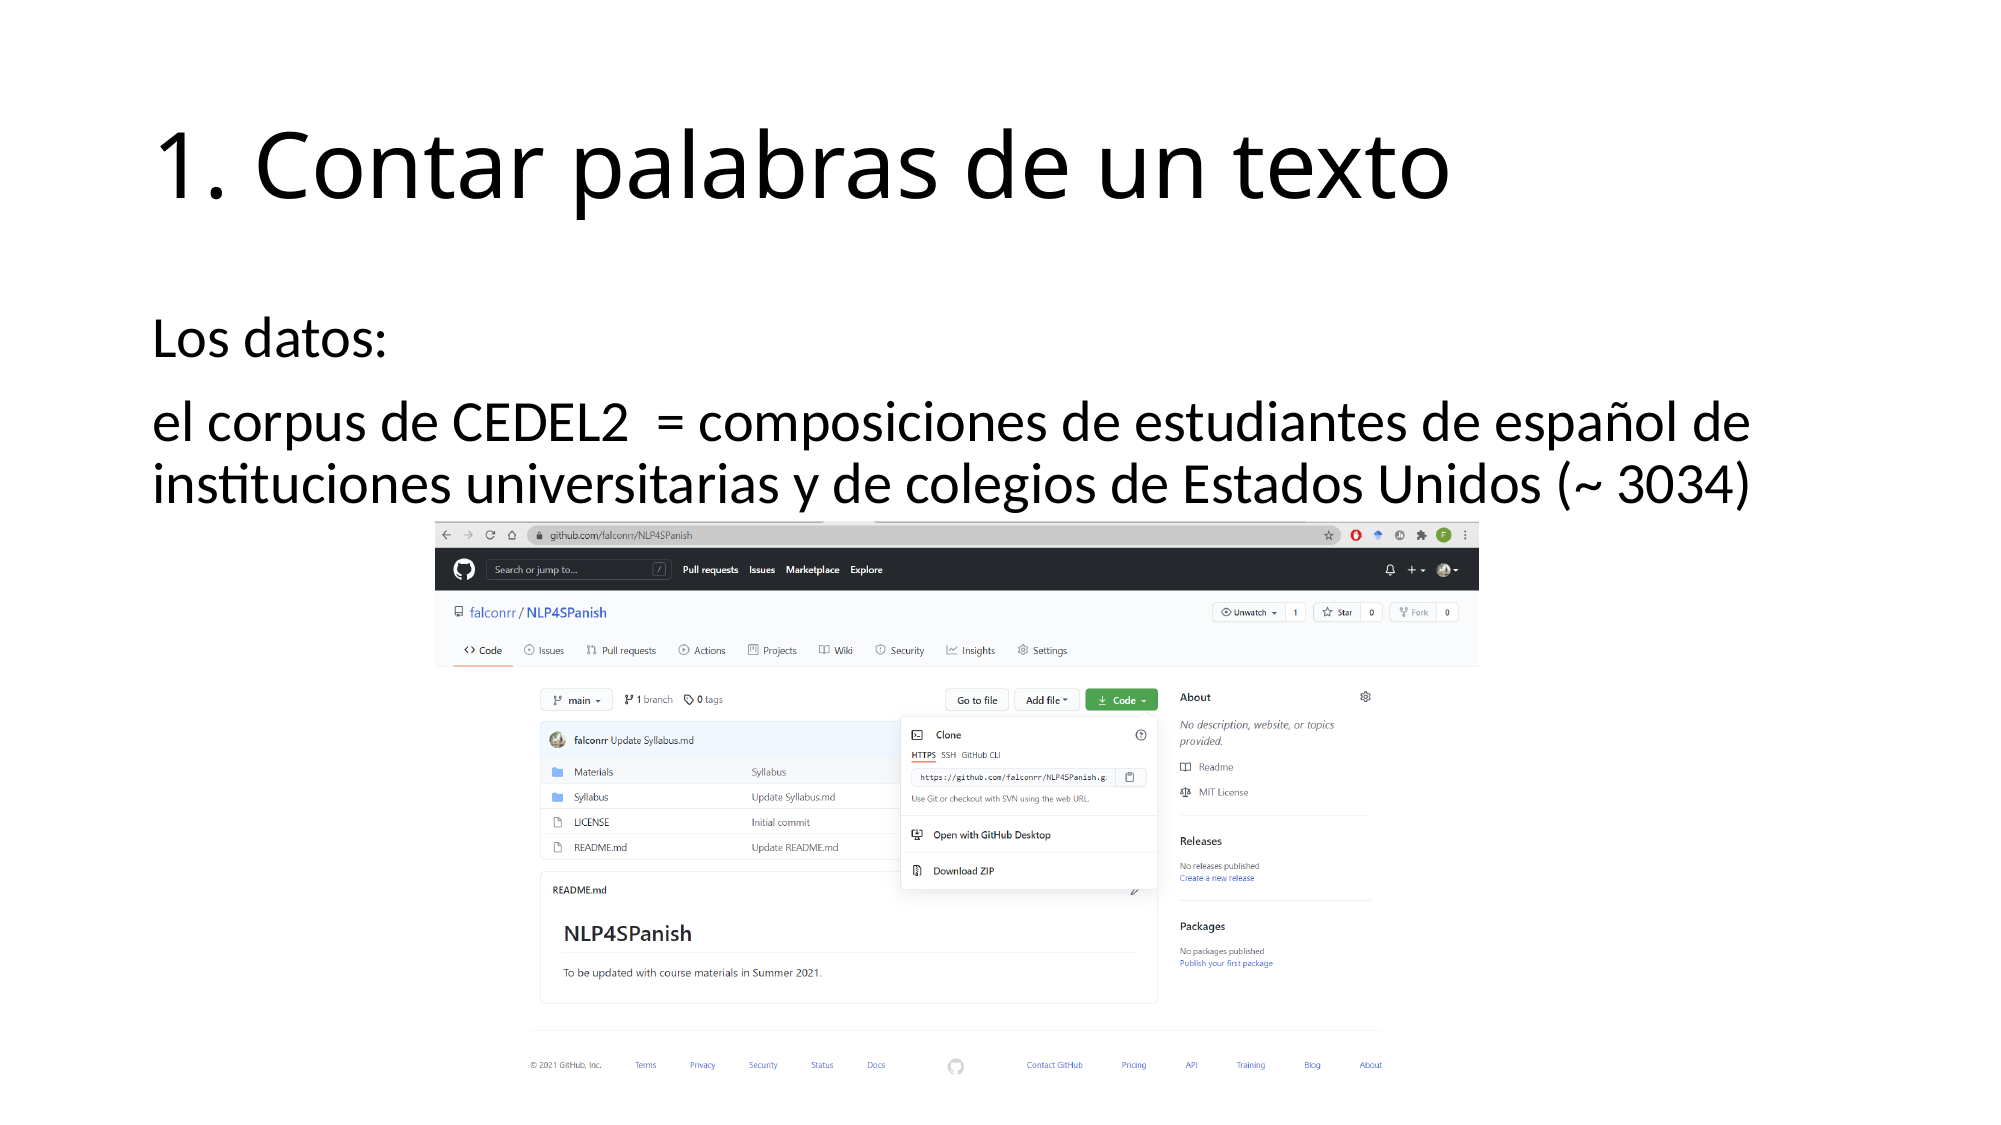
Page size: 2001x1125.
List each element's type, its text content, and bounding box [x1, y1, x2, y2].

list Los datos: el corpus de CEDEL2 = composiciones de estudiantes de español de instituciones universitarias y de colegios de Estados Unidos (~ 3034) [137, 299, 1863, 1014]
title 1. Contar palabras de un texto [137, 59, 1863, 278]
picture [435, 521, 1479, 1125]
